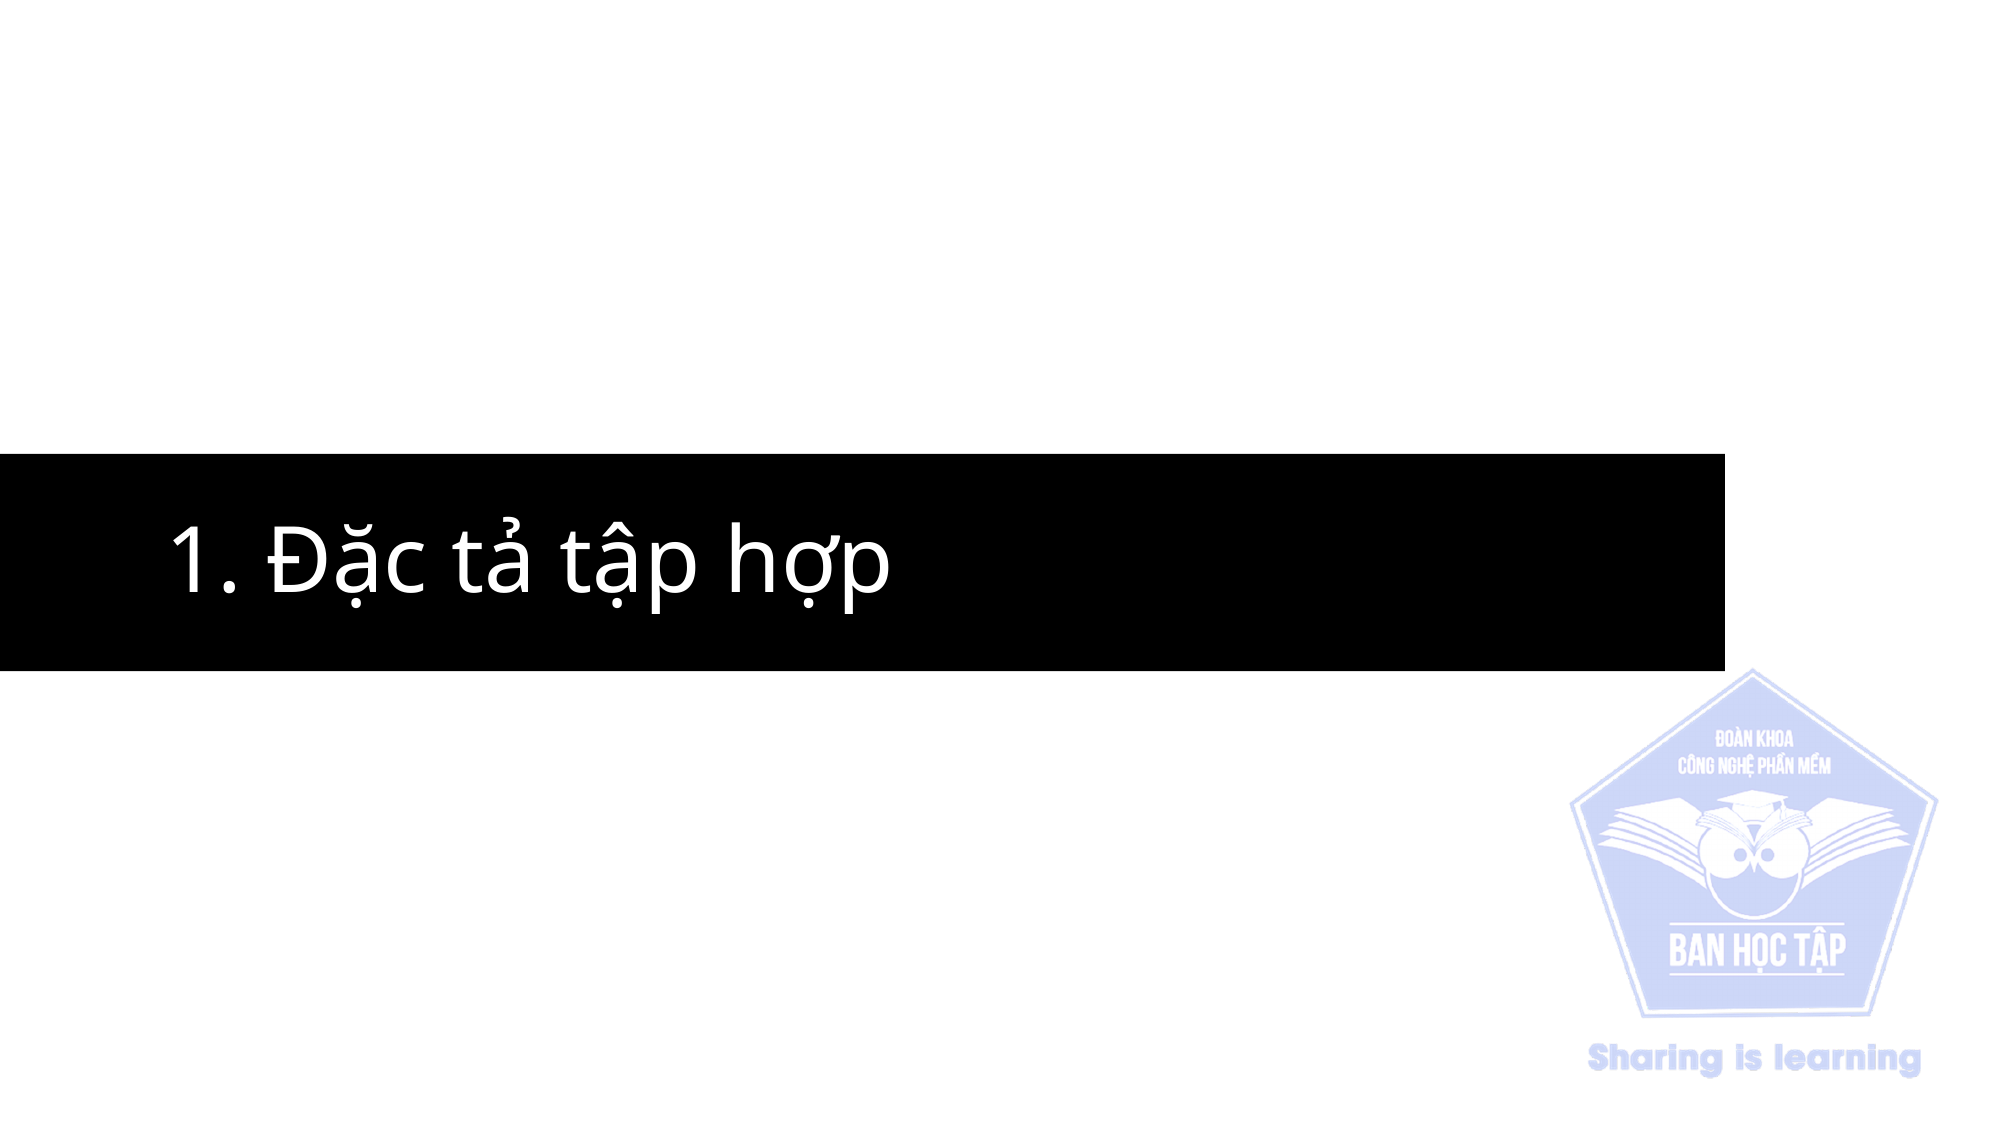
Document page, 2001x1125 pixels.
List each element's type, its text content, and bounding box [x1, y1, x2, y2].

title 1. Đặc tả tập hợp [0, 453, 1725, 672]
picture [1472, 602, 2001, 1125]
